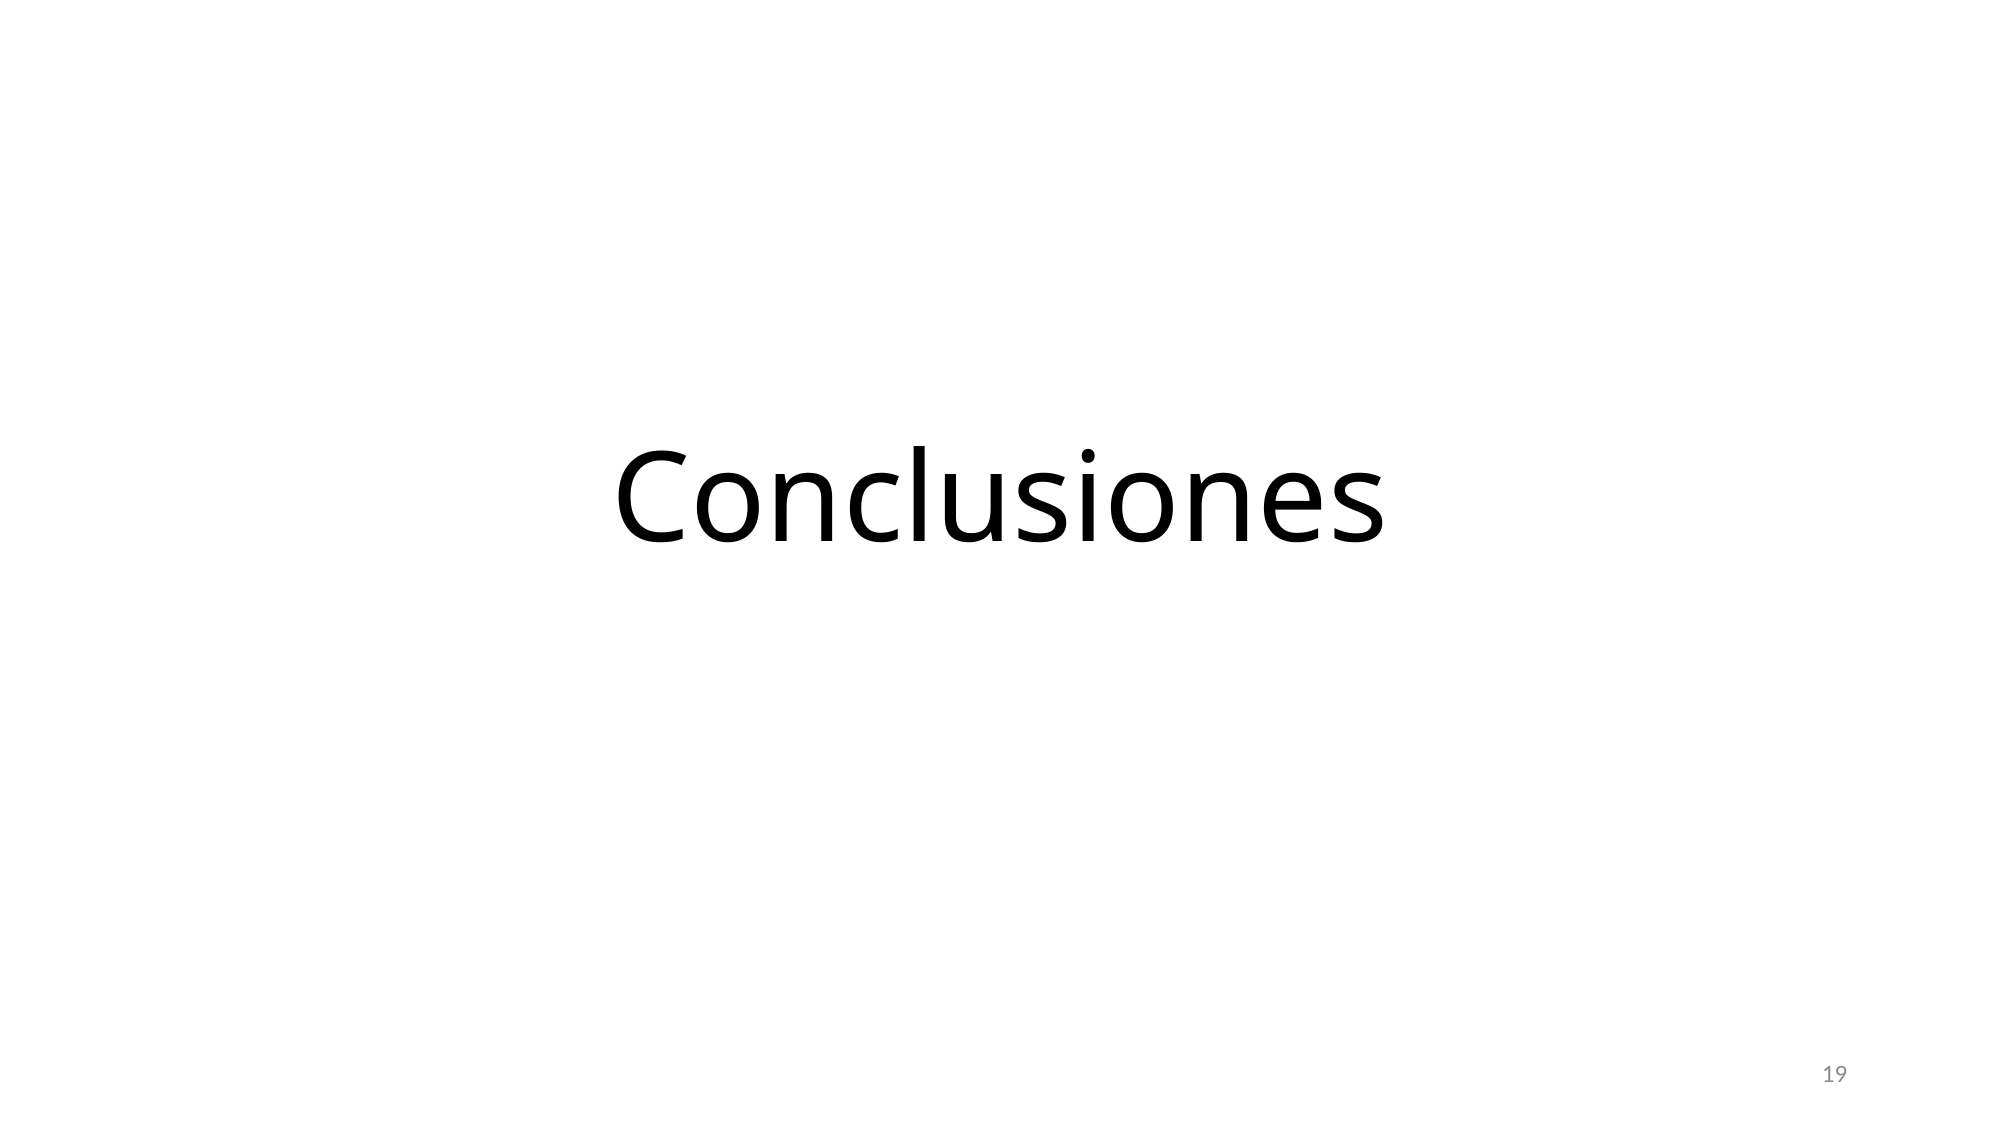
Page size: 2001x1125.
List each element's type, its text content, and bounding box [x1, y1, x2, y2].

slide_number 19 [1412, 1042, 1863, 1103]
title Conclusiones [249, 184, 1750, 576]
